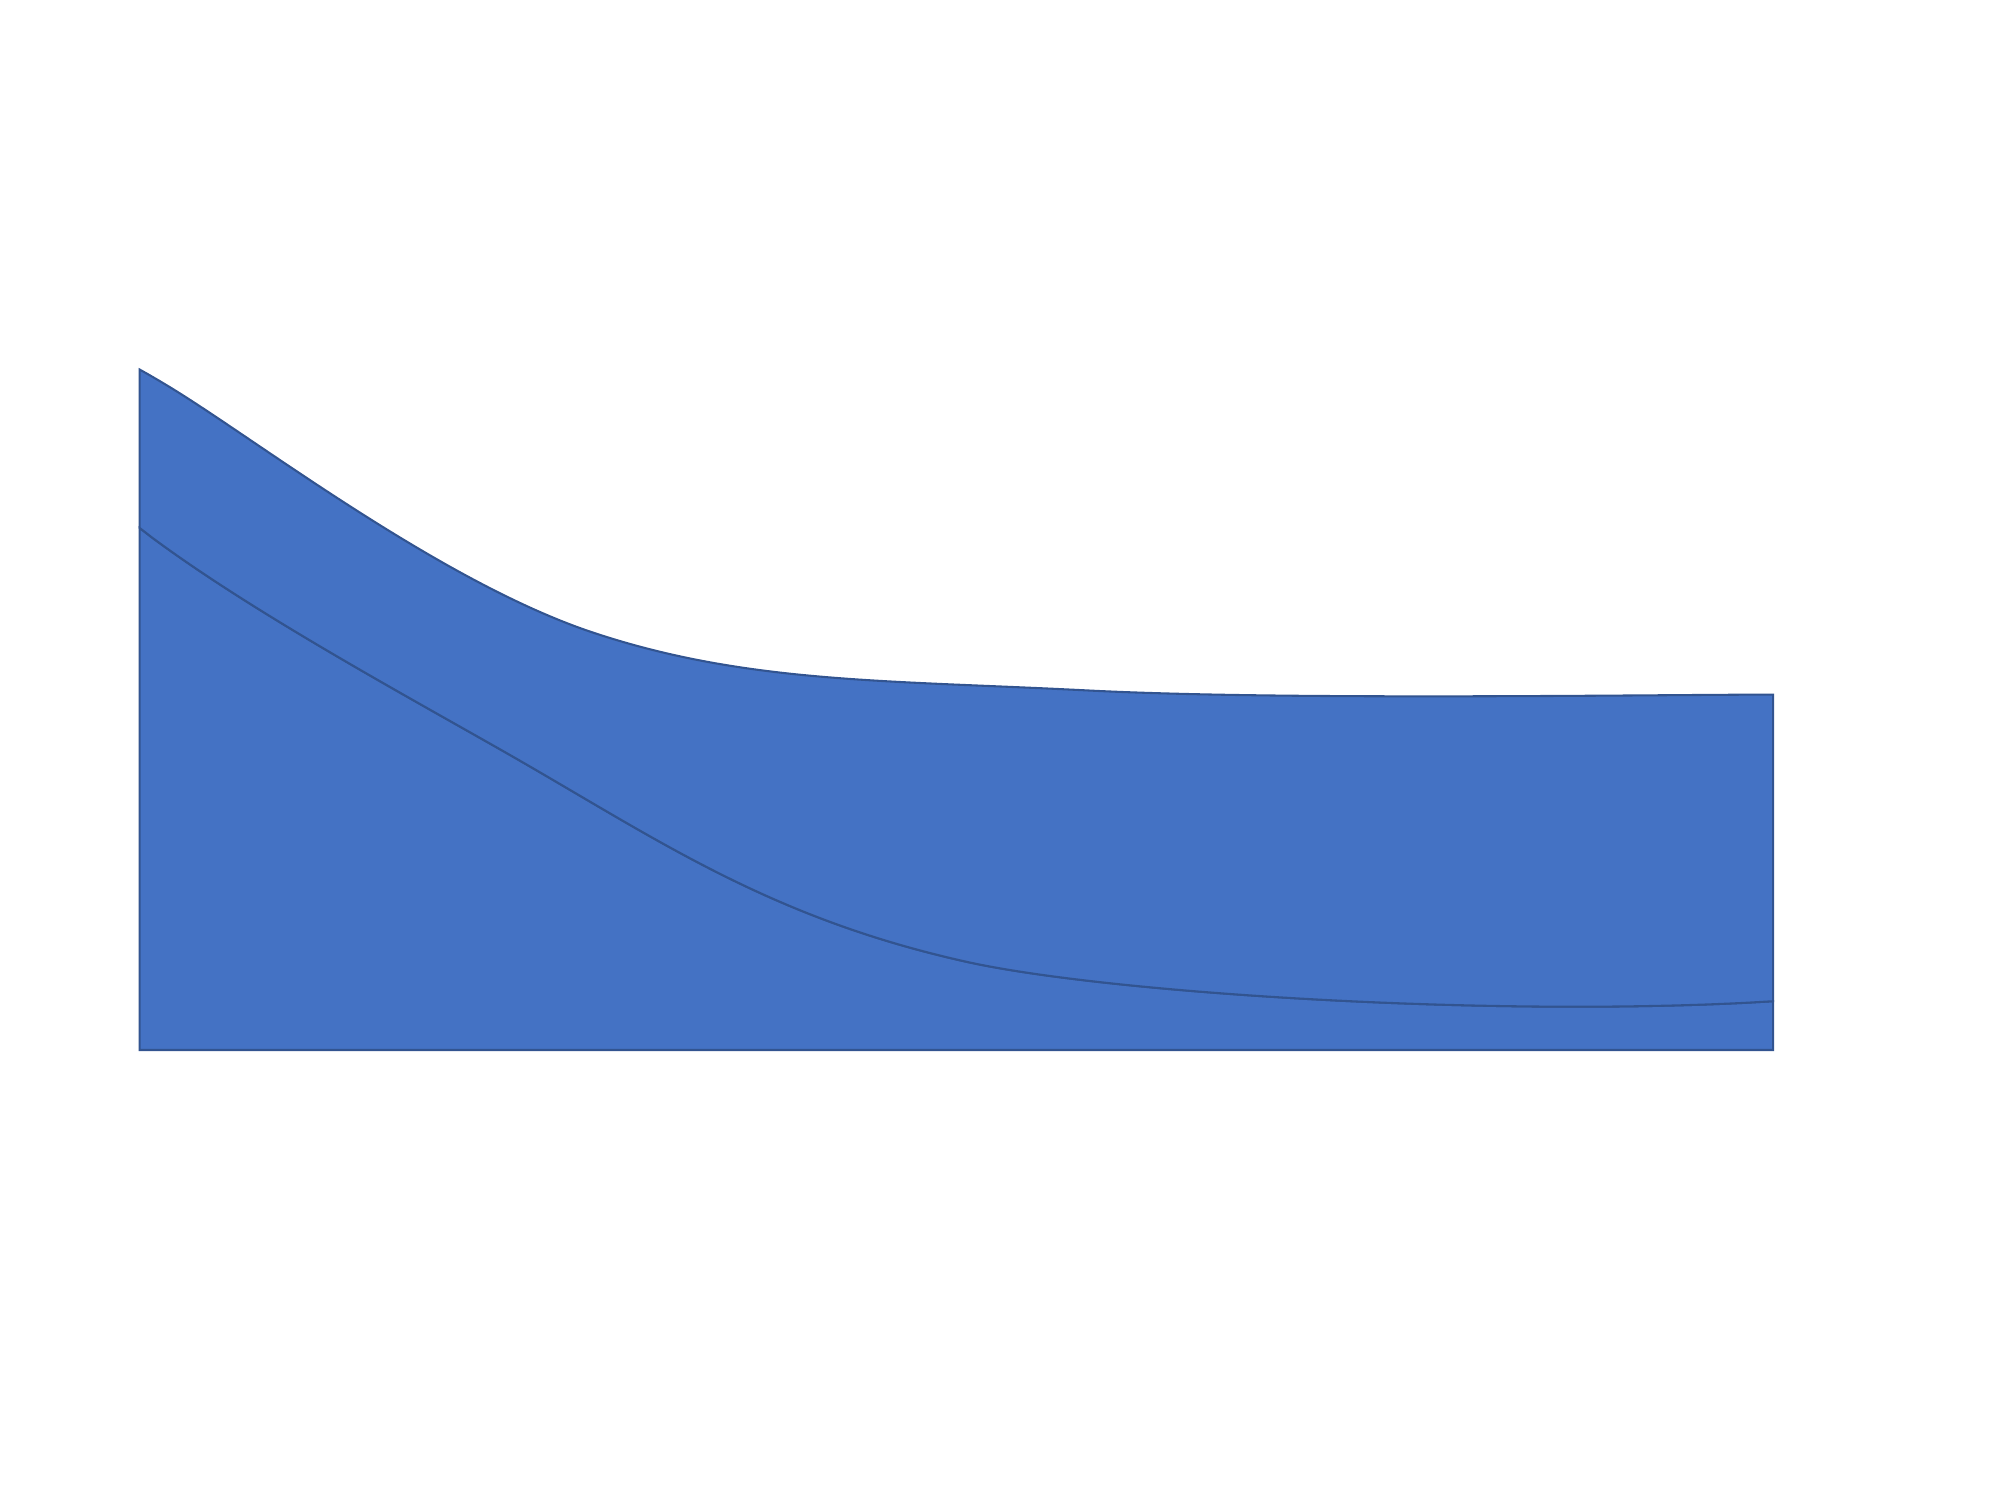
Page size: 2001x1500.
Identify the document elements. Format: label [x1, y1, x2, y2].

text_box [138, 367, 1775, 1008]
text_box [138, 529, 1775, 1052]
